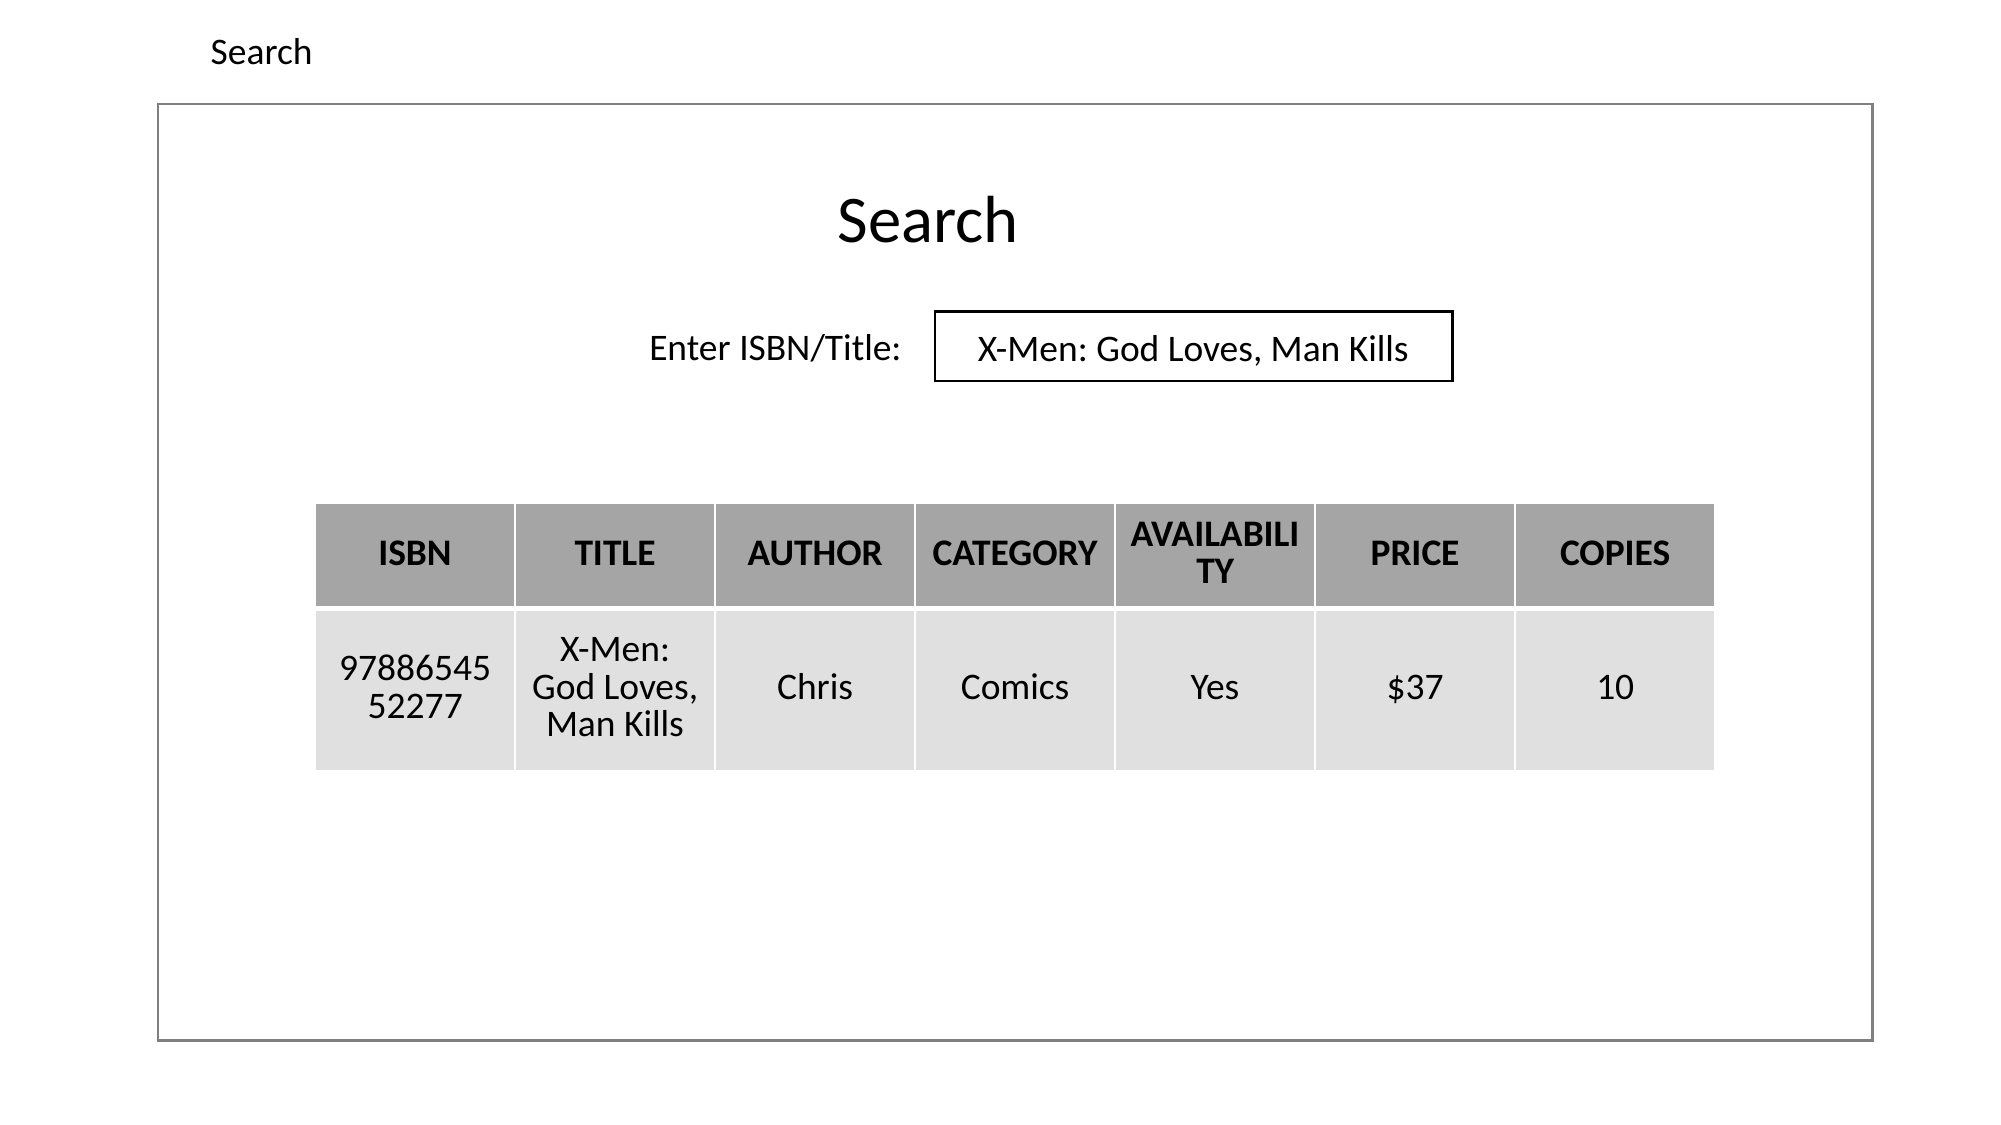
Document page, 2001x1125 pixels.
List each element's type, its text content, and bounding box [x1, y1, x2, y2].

table_header PRICE [1316, 504, 1514, 606]
table_cell Yes [1116, 611, 1314, 770]
text_box Search [195, 19, 793, 80]
table_cell 10 [1516, 611, 1714, 770]
table_cell $37 [1316, 611, 1514, 770]
table_header AUTHOR [716, 504, 914, 606]
text_box X-Men: God Loves, Man Kills [934, 310, 1454, 382]
text_box Enter ISBN/Title: [634, 315, 934, 376]
table_cell Chris [716, 611, 914, 770]
table_cell X-Men: God Loves, Man Kills [516, 611, 714, 770]
table_header TITLE [516, 504, 714, 606]
table_cell 9788654552277 [316, 611, 514, 770]
table_header AVAILABILITY [1116, 504, 1314, 606]
text_box [157, 103, 1874, 1042]
table_header COPIES [1516, 504, 1714, 606]
text_box Search [822, 168, 1369, 264]
table_cell Comics [916, 611, 1114, 770]
table_header CATEGORY [916, 504, 1114, 606]
table_header ISBN [316, 504, 514, 606]
